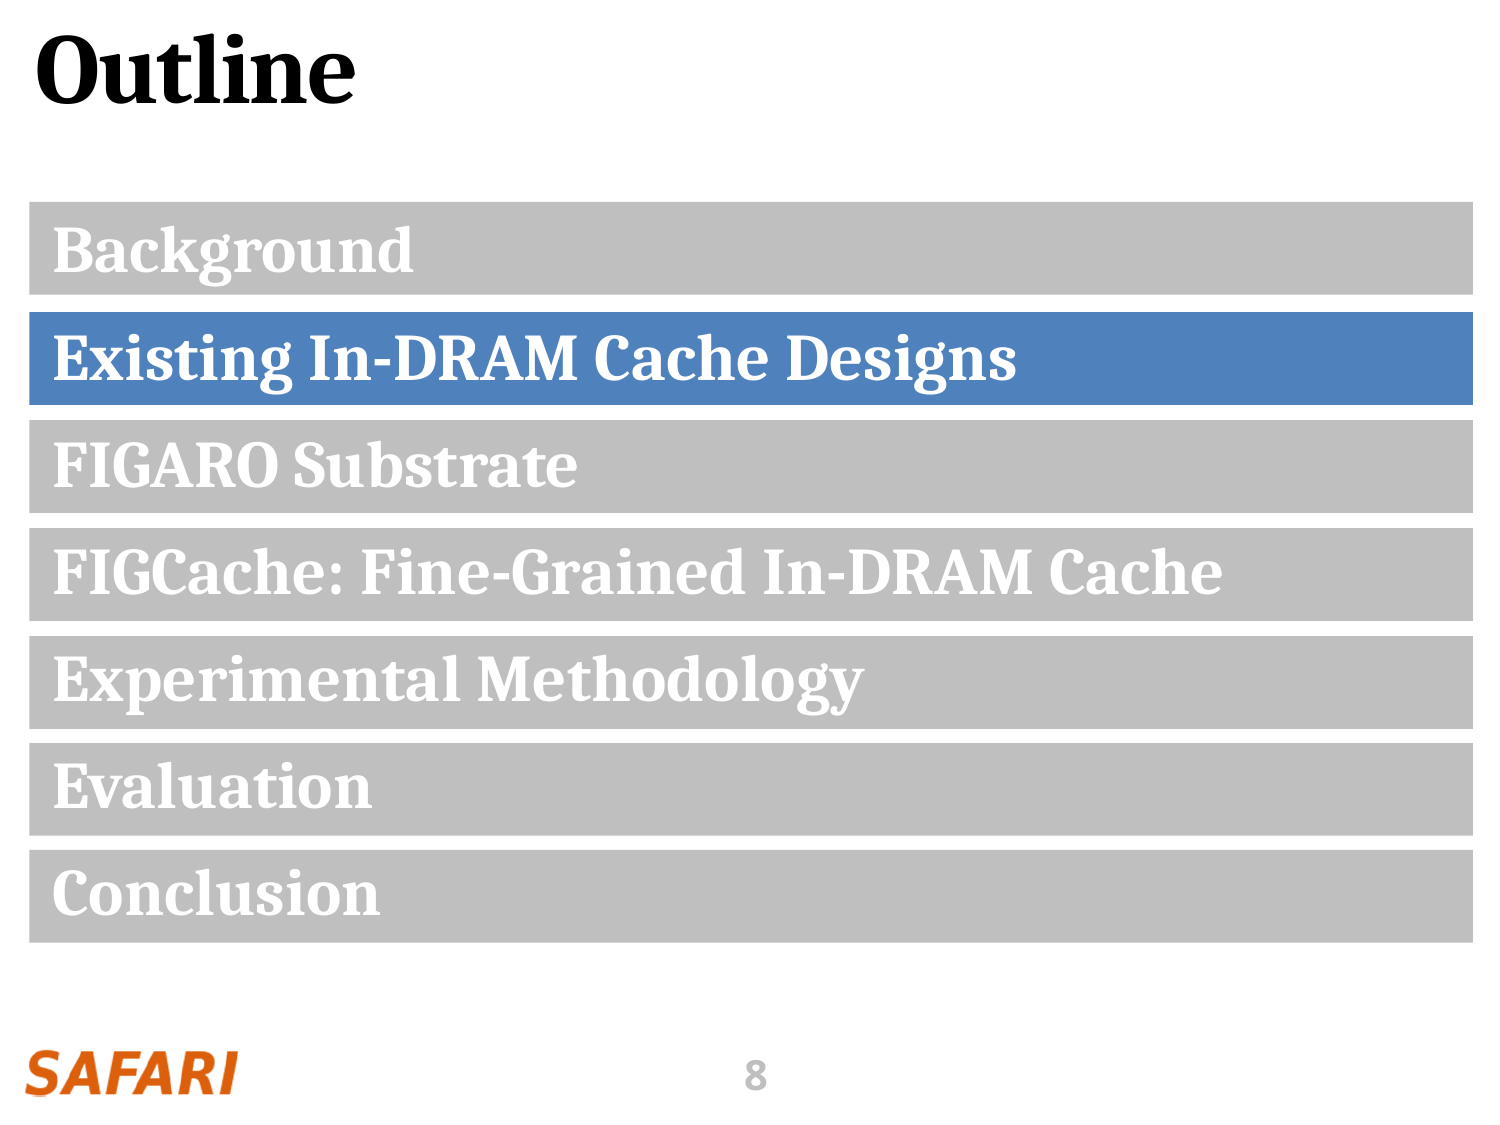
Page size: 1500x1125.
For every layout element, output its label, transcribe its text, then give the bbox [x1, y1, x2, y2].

title Outline [27, 32, 516, 103]
list Background Existing In-DRAM Cache Designs FIGARO Substrate FIGCache: Fine-Grained In-DRAM Cache Experimental Methodology Evaluation Conclusion [37, 198, 1370, 1072]
text_box [1370, 310, 1475, 407]
text_box [27, 310, 37, 407]
text_box [27, 848, 37, 945]
text_box [27, 741, 37, 838]
text_box 8 [724, 1055, 788, 1101]
text_box [27, 634, 37, 731]
text_box [27, 200, 37, 297]
text_box [1370, 848, 1475, 945]
text_box [1370, 634, 1475, 731]
text_box [27, 418, 37, 515]
text_box [27, 526, 37, 623]
text_box [1370, 741, 1475, 838]
picture [24, 1049, 238, 1097]
text_box [1370, 526, 1475, 623]
text_box [1370, 418, 1475, 515]
text_box [1370, 200, 1475, 297]
